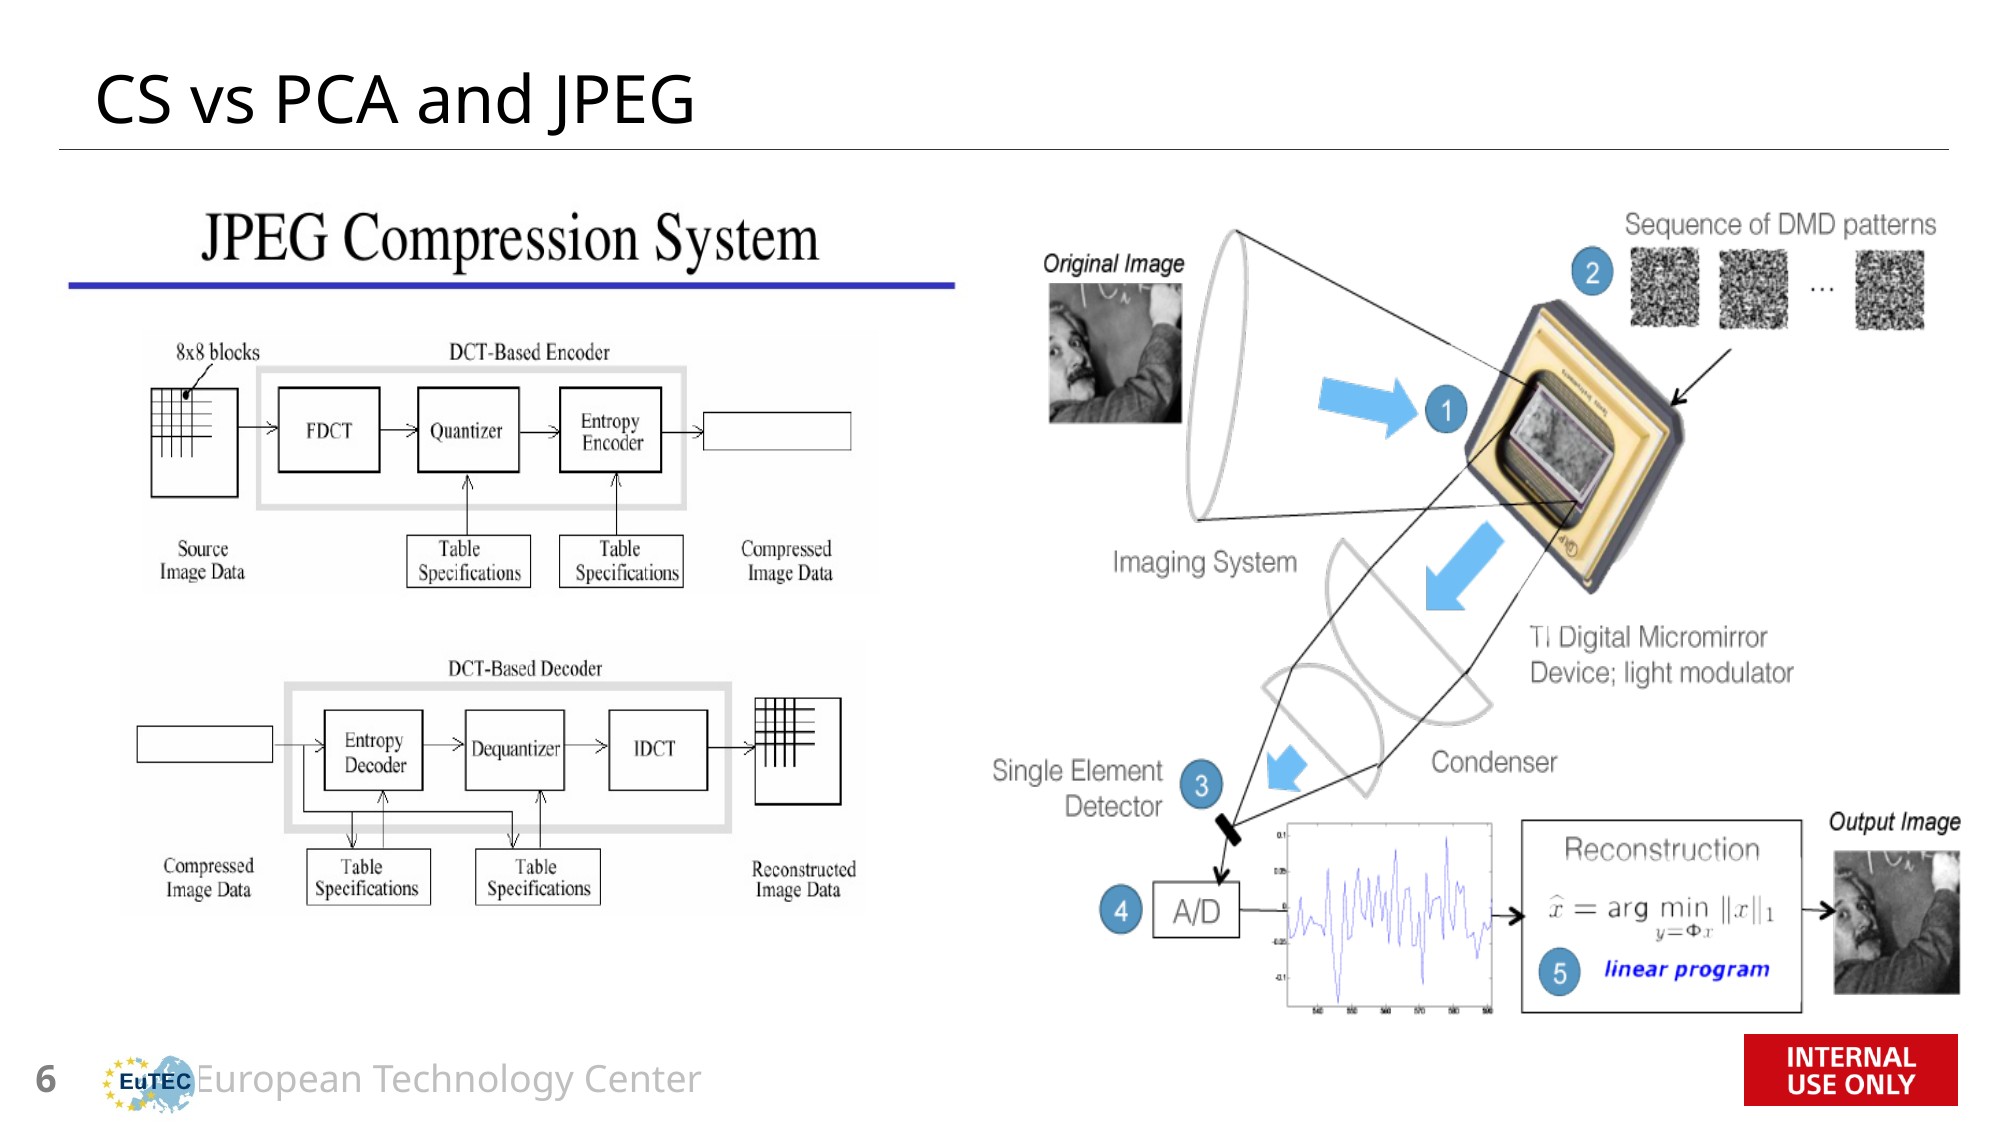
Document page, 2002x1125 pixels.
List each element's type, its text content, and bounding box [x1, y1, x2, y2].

picture [98, 1045, 199, 1122]
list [55, 177, 989, 935]
picture [973, 195, 1979, 1106]
title CS vs PCA and JPEG [94, 7, 1907, 138]
